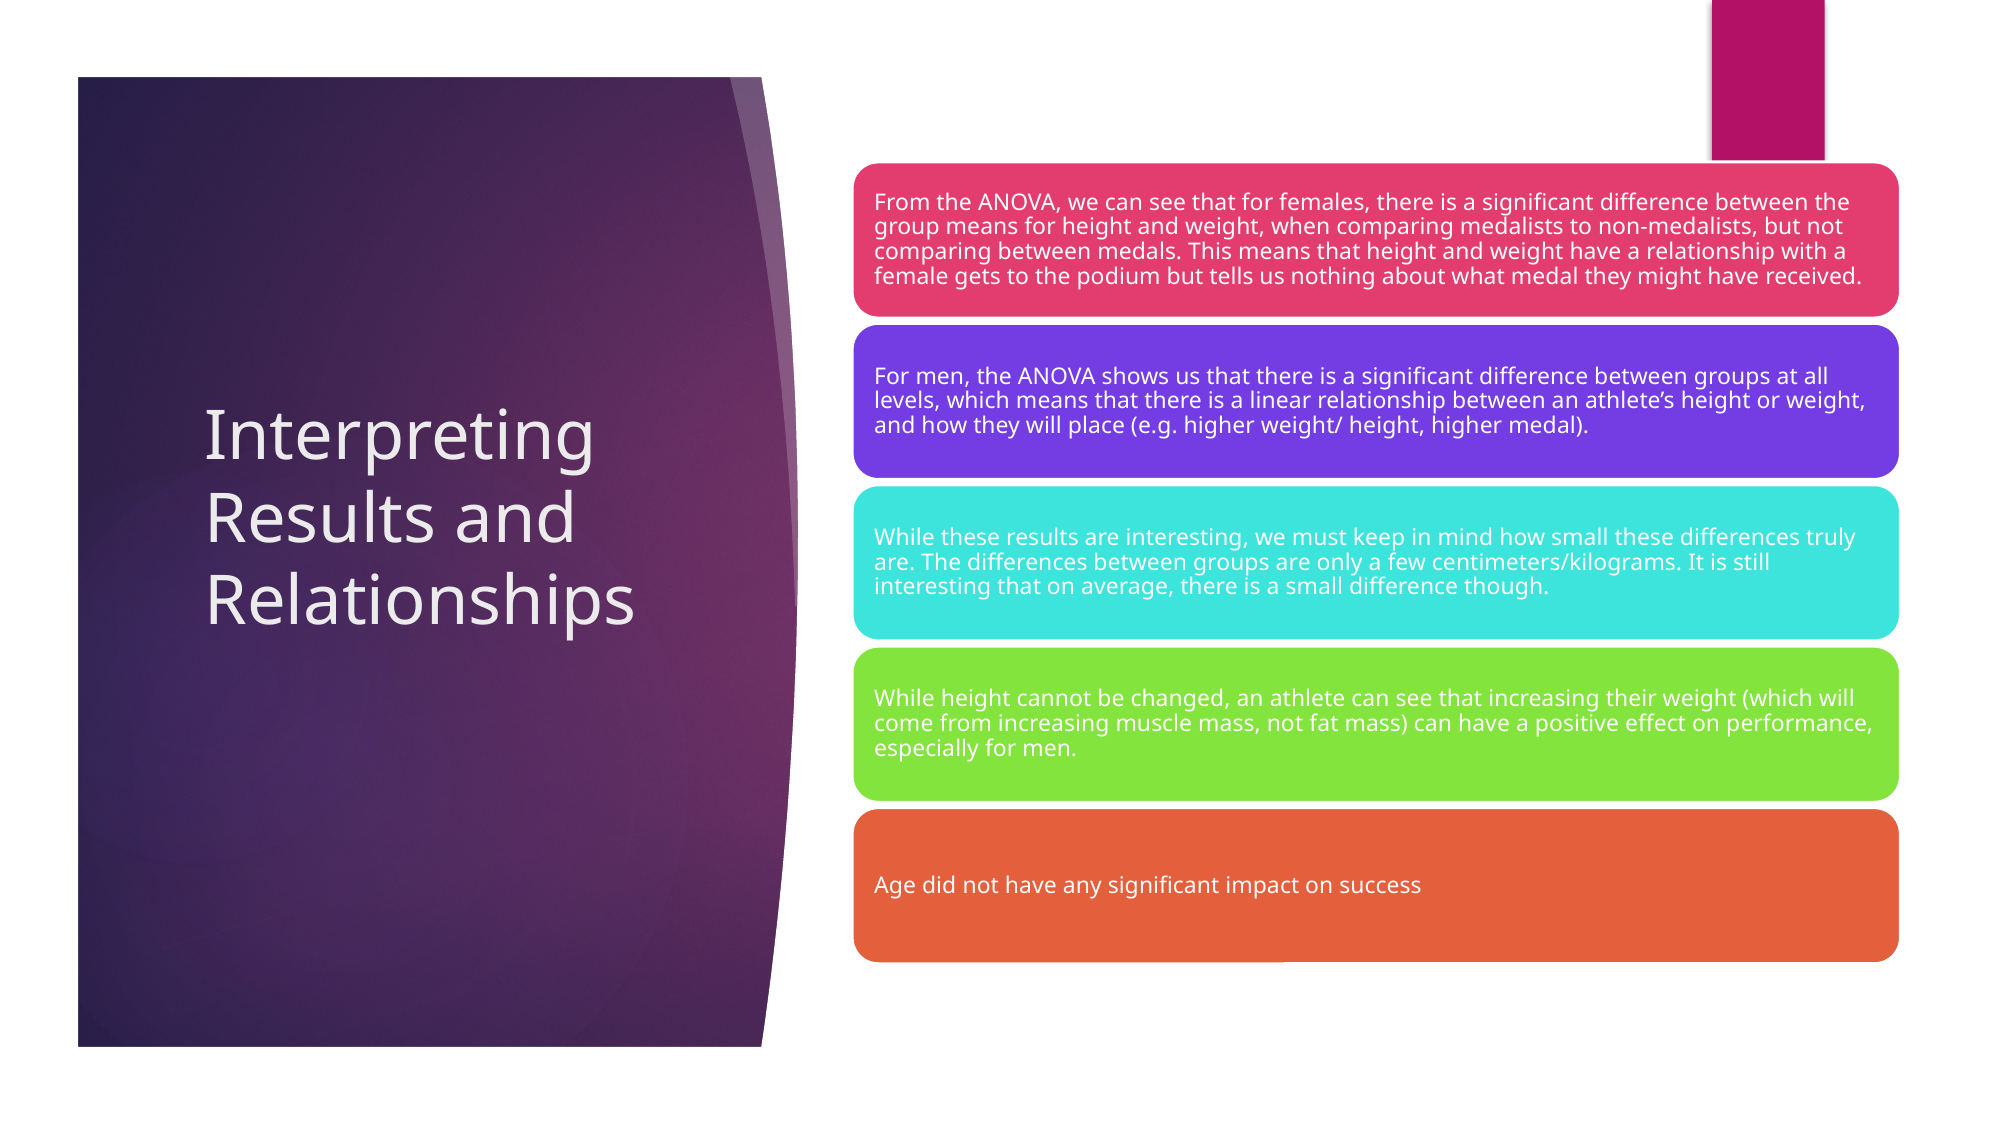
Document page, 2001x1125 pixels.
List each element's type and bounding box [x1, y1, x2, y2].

list [851, 132, 1901, 994]
text_box [0, 0, 2000, 1125]
